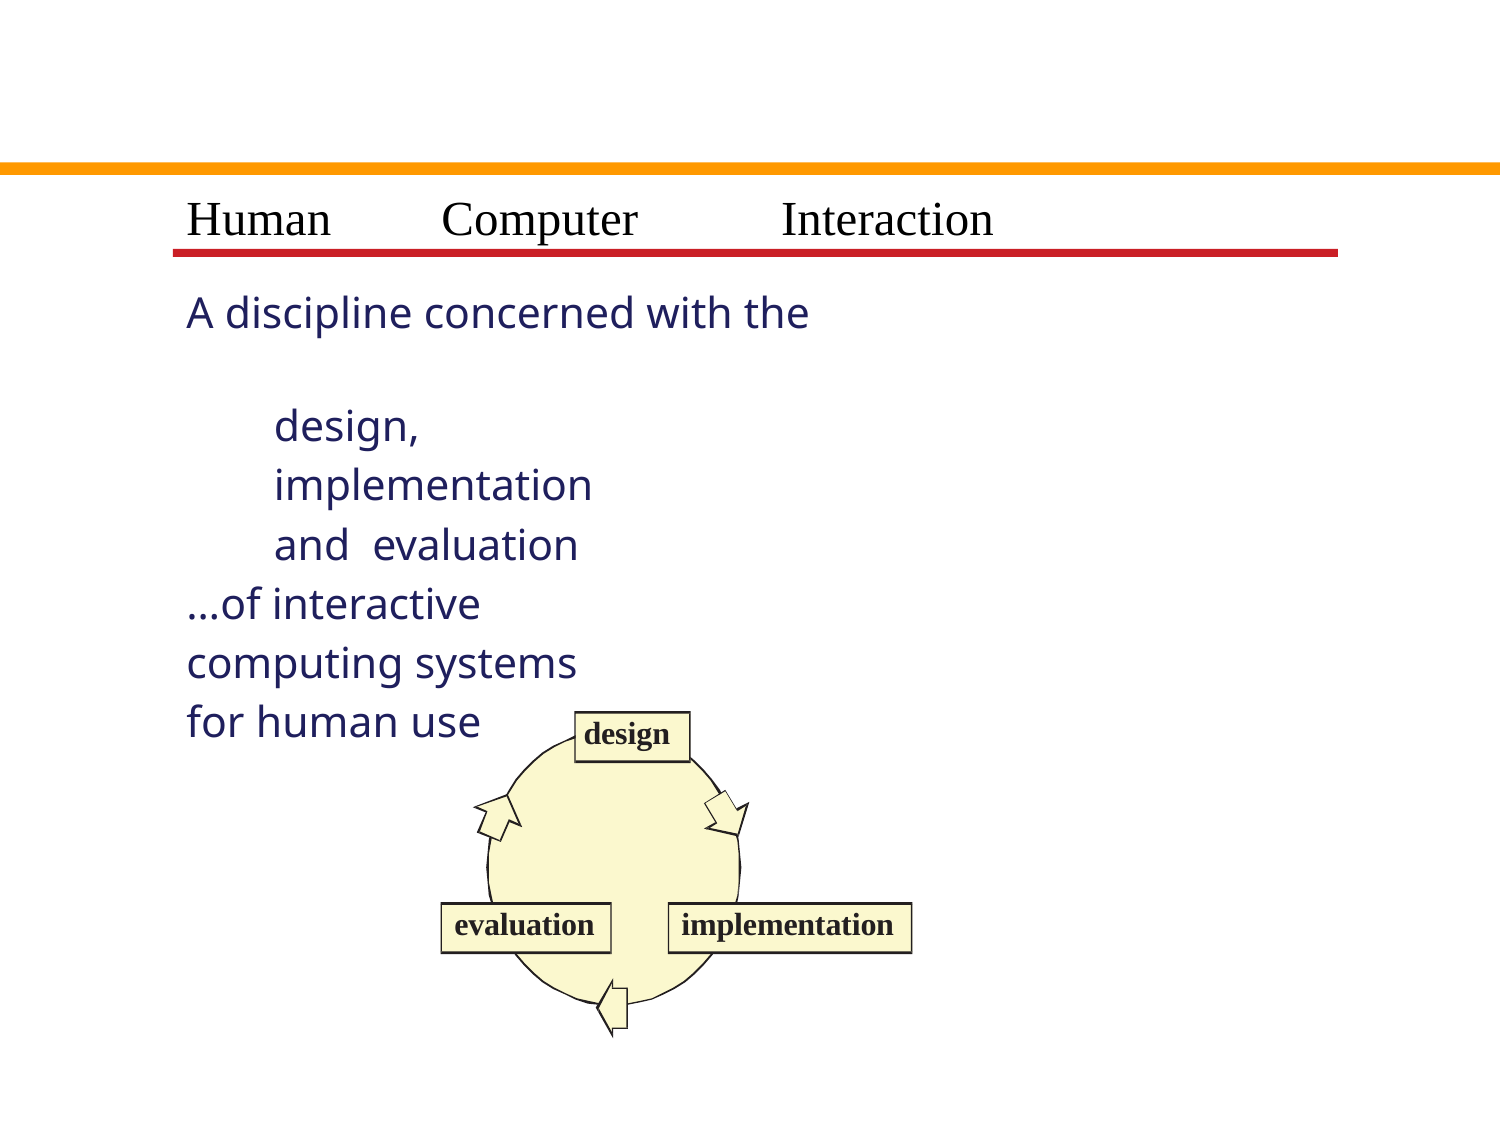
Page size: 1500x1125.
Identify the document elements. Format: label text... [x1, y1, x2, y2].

text_box [1008, 248, 1338, 257]
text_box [440, 710, 913, 1039]
text_box A discipline concerned with the design, implementation and evaluation …of interactive computing systems for human use [184, 284, 1267, 746]
text_box [172, 248, 184, 257]
title Human Computer Interaction [184, 184, 1008, 284]
